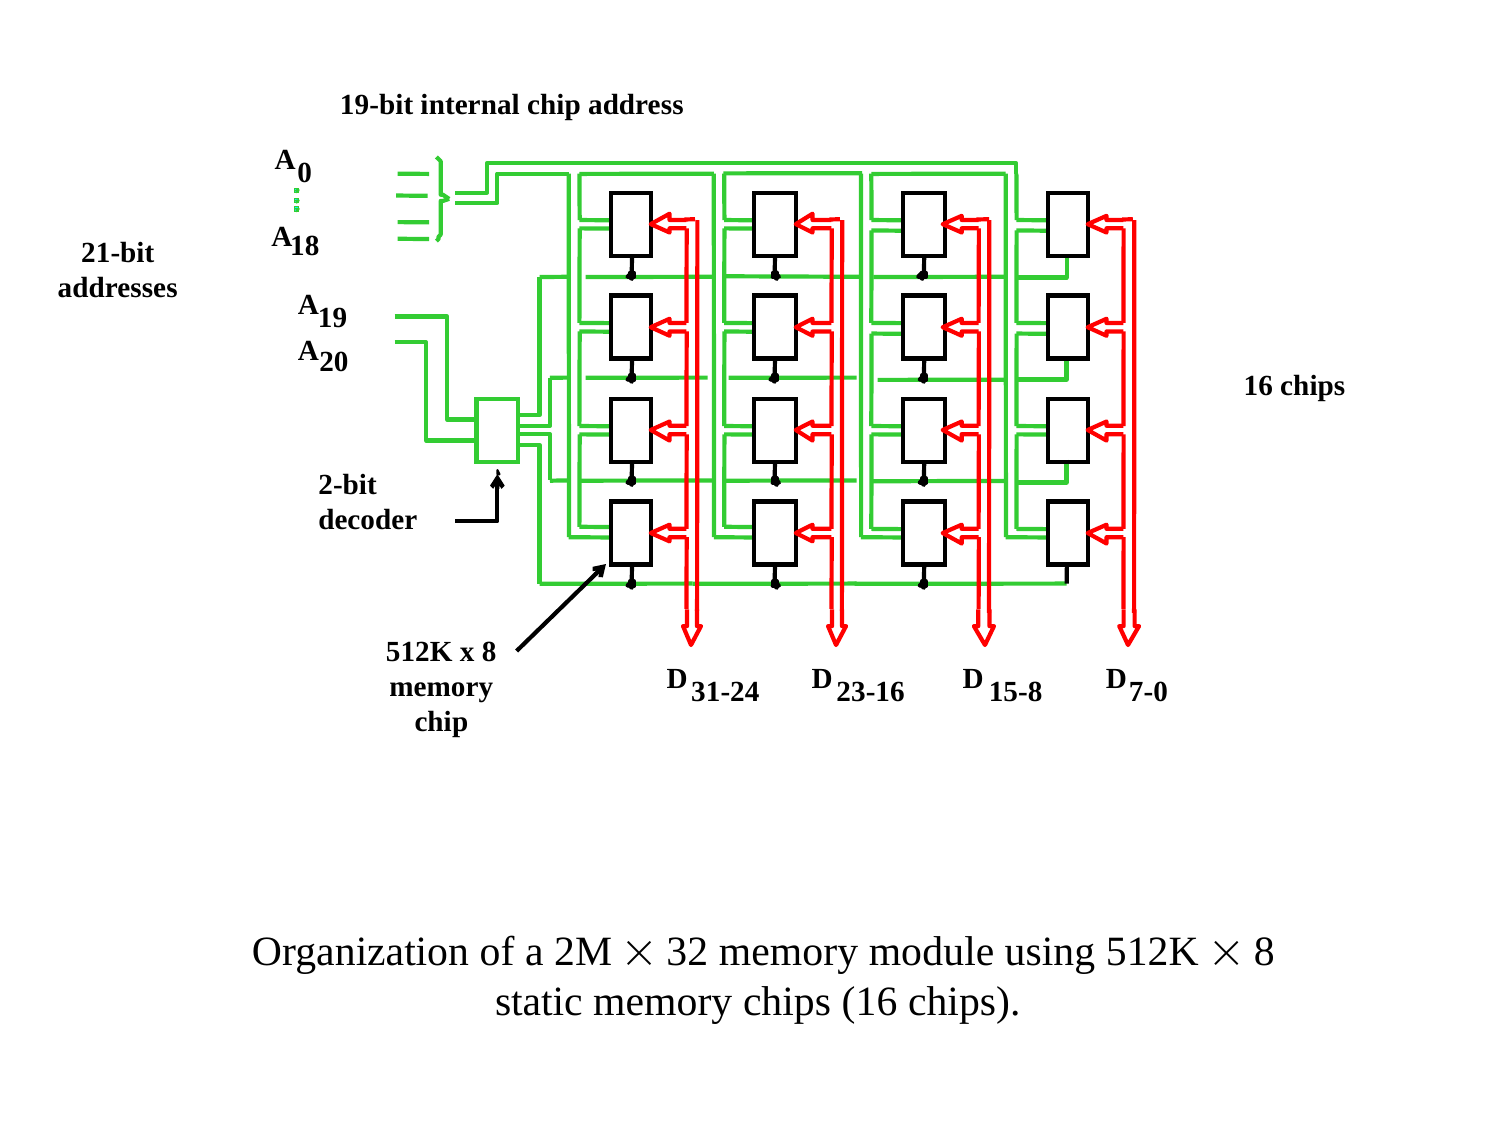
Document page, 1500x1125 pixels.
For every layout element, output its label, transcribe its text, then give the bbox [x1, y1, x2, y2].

text_box [918, 272, 925, 279]
text_box [902, 192, 945, 256]
text_box [627, 478, 635, 485]
text_box [1047, 192, 1088, 256]
text_box [828, 609, 847, 646]
text_box [1087, 524, 1124, 544]
text_box [902, 398, 945, 462]
text_box [1017, 256, 1067, 278]
text_box [753, 501, 796, 565]
text_box 512K x 8 memory chip [360, 632, 523, 738]
text_box [1087, 215, 1124, 233]
text_box [753, 295, 796, 359]
text_box [519, 377, 550, 426]
text_box [394, 342, 477, 441]
text_box [973, 609, 994, 646]
text_box [650, 213, 687, 233]
text_box [1047, 295, 1088, 359]
text_box [942, 318, 979, 336]
text_box [610, 398, 651, 462]
text_box [854, 163, 1017, 174]
text_box 15-8 [988, 671, 1043, 707]
text_box 19-bit internal chip address [339, 85, 685, 121]
text_box 31-24 [691, 671, 760, 707]
text_box 7-0 [1128, 671, 1169, 707]
text_box [610, 295, 651, 359]
text_box [1087, 421, 1124, 441]
text_box [942, 215, 979, 233]
text_box [394, 316, 477, 420]
text_box [650, 524, 687, 542]
text_box [455, 163, 714, 193]
text_box [919, 375, 926, 382]
text_box [455, 186, 522, 204]
text_box [1017, 359, 1067, 380]
text_box [476, 398, 519, 462]
text_box 18 [290, 226, 320, 262]
text_box [772, 272, 779, 279]
text_box [610, 192, 651, 256]
text_box D [811, 659, 833, 694]
text_box [627, 581, 635, 588]
text_box [519, 444, 540, 583]
text_box [942, 421, 979, 441]
text_box D [1105, 659, 1127, 694]
text_box [902, 295, 945, 359]
text_box [772, 581, 779, 588]
text_box Organization of a 2M  32 memory module using 512K  8 static memory chips (16 chips). [231, 923, 1285, 1024]
text_box [1119, 609, 1140, 646]
text_box [902, 501, 945, 565]
text_box 0 [297, 152, 313, 188]
text_box [650, 421, 687, 441]
text_box 23-16 [836, 671, 906, 707]
text_box [795, 524, 832, 542]
text_box 20 [319, 342, 350, 378]
text_box [455, 474, 505, 522]
text_box [1087, 318, 1124, 336]
text_box [627, 375, 635, 382]
text_box [795, 213, 832, 233]
text_box [795, 421, 832, 441]
text_box [519, 276, 540, 416]
text_box [1047, 501, 1088, 565]
text_box [436, 198, 450, 242]
text_box [627, 272, 635, 279]
text_box [1017, 462, 1067, 483]
text_box 16 chips [1213, 366, 1376, 402]
text_box 21-bit addresses [45, 233, 191, 304]
text_box [523, 564, 606, 645]
text_box [650, 318, 687, 336]
text_box [919, 478, 926, 485]
text_box [919, 581, 926, 588]
text_box A [274, 140, 296, 175]
text_box 2-bit decoder [318, 465, 431, 536]
text_box [795, 318, 832, 336]
text_box 19 [317, 297, 348, 333]
text_box [519, 434, 550, 481]
text_box [683, 609, 701, 646]
text_box [942, 524, 979, 544]
text_box [610, 501, 651, 565]
text_box [753, 398, 796, 462]
text_box [772, 478, 779, 485]
text_box [436, 156, 449, 199]
text_box D [962, 659, 984, 694]
text_box [753, 192, 796, 256]
text_box [1047, 398, 1088, 462]
text_box D [666, 659, 688, 694]
text_box A [297, 331, 319, 367]
text_box A [271, 217, 293, 253]
text_box A [297, 285, 319, 321]
text_box [770, 375, 777, 382]
